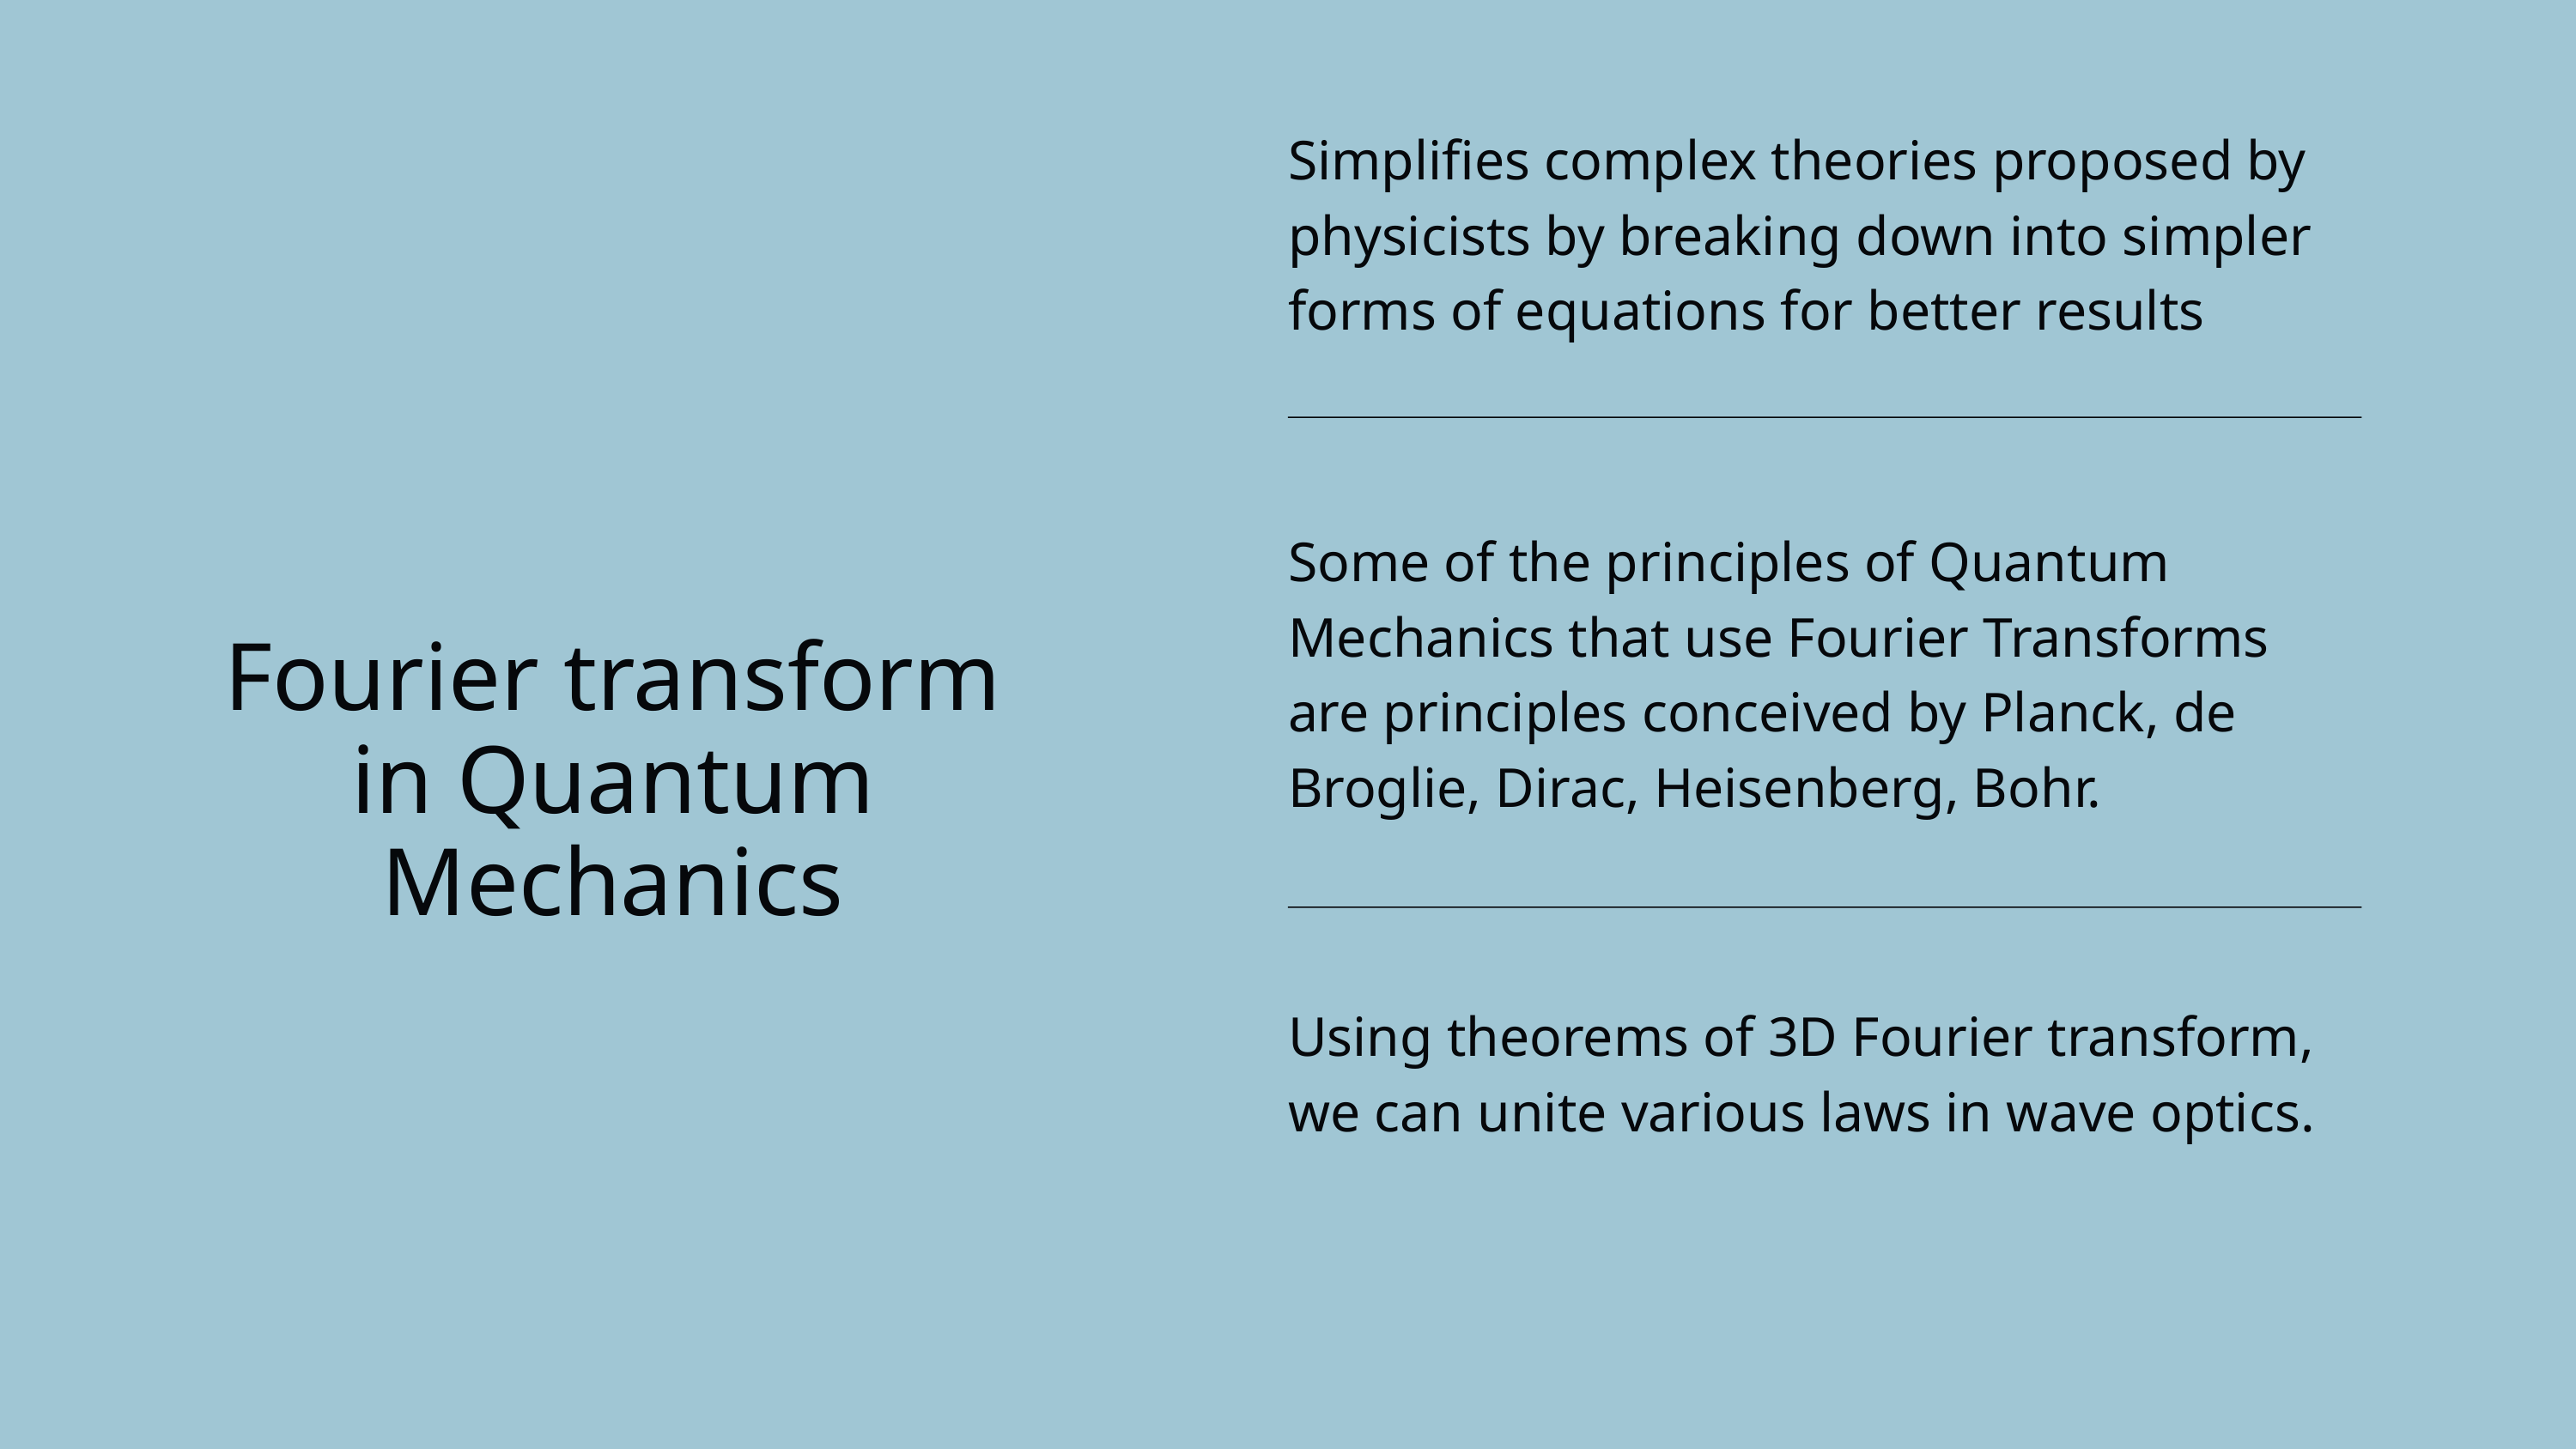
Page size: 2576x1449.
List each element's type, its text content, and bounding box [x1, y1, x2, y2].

text_box Some of the principles of Quantum Mechanics that use Fourier Transforms are principles conceived by Planck, de Broglie, Dirac, Heisenberg, Bohr. [1287, 517, 2362, 818]
text_box Using theorems of 3D Fourier transform, we can unite various laws in wave optics. [1287, 991, 2362, 1143]
text_box Fourier transform in Quantum Mechanics [144, 627, 1082, 934]
text_box Simplifies complex theories proposed by physicists by breaking down into simpler forms of equations for better results [1287, 115, 2362, 342]
